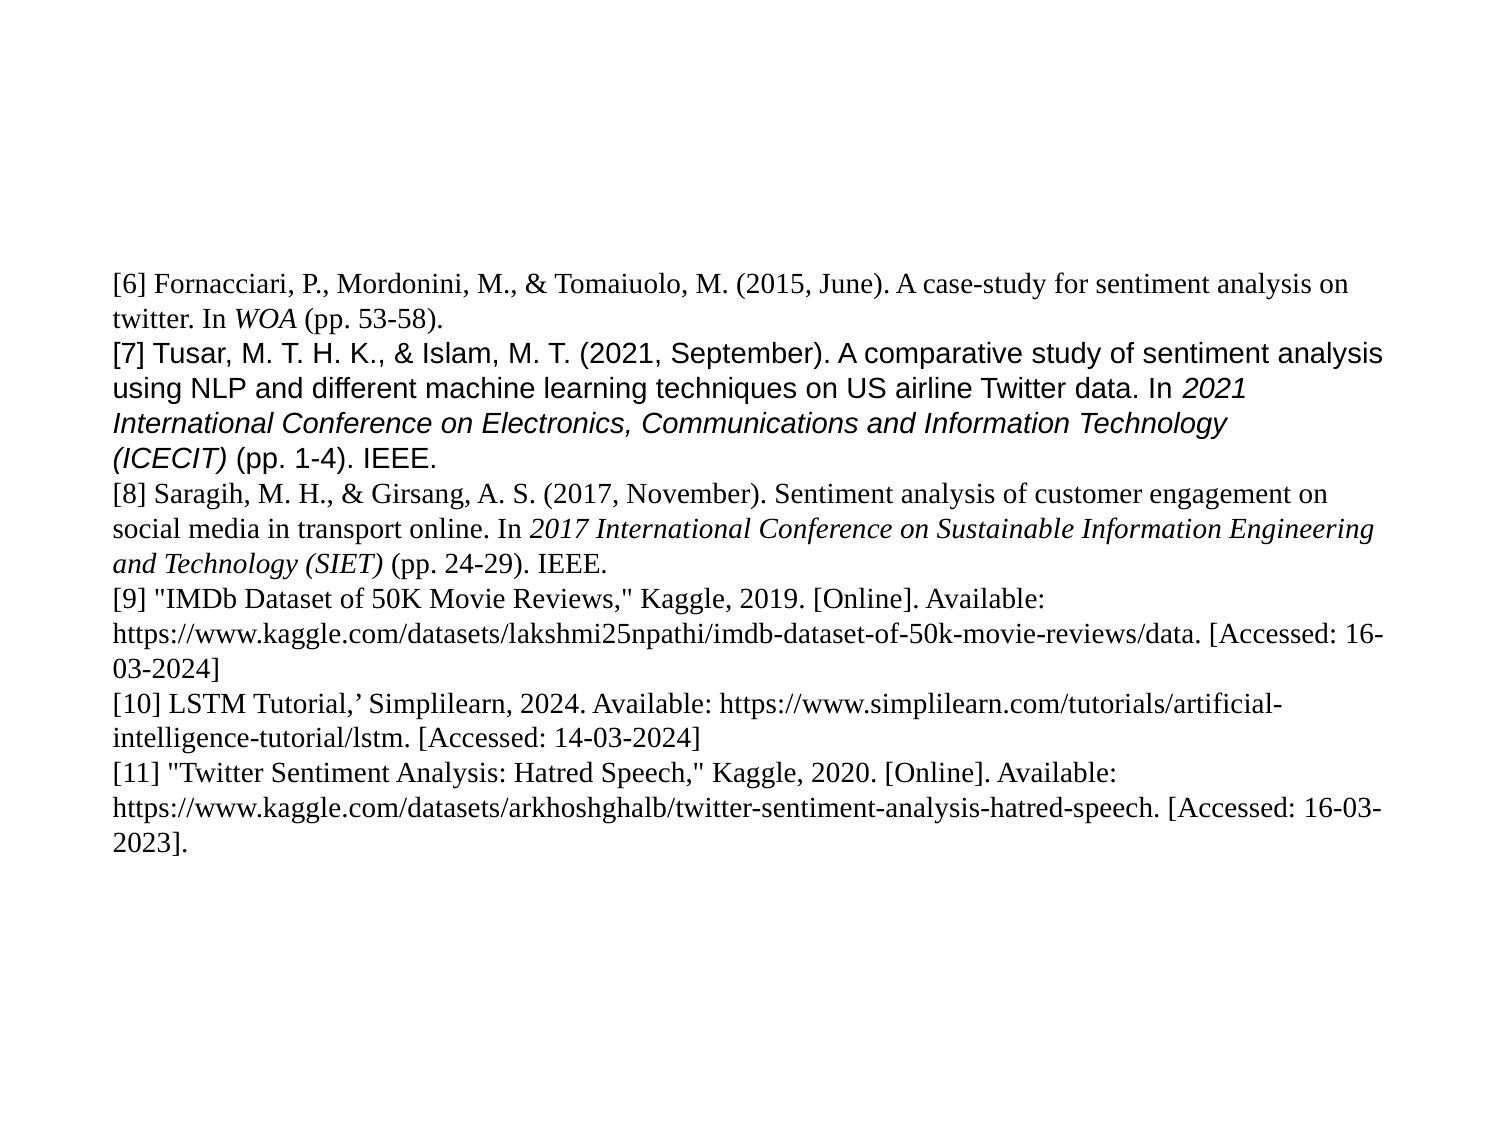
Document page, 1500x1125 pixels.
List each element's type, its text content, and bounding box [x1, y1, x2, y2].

title [6] Fornacciari, P., Mordonini, M., & Tomaiuolo, M. (2015, June). A case-study for sentiment analysis on twitter. In WOA (pp. 53-58). [7] Tusar, M. T. H. K., & Islam, M. T. (2021, September). A comparative study of sentiment analysis using NLP and different machine learning techniques on US airline Twitter data. In 2021 International Conference on Electronics, Communications and Information Technology (ICECIT) (pp. 1-4). IEEE. [8] Saragih, M. H., & Girsang, A. S. (2017, November). Sentiment analysis of customer engagement on social media in transport online. In 2017 International Conference on Sustainable Information Engineering and Technology (SIET) (pp. 24-29). IEEE. [9] "IMDb Dataset of 50K Movie Reviews," Kaggle, 2019. [Online]. Available: https://www.kaggle.com/datasets/lakshmi25npathi/imdb-dataset-of-50k-movie-reviews/data. [Accessed: 16-03-2024] [10] LSTM Tutorial,’ Simplilearn, 2024. Available: https://www.simplilearn.com/tutorials/artificial-intelligence-tutorial/lstm. [Accessed: 14-03-2024] [11] "Twitter Sentiment Analysis: Hatred Speech," Kaggle, 2020. [Online]. Available: https://www.kaggle.com/datasets/arkhoshghalb/twitter-sentiment-analysis-hatred-speech. [Accessed: 16-03-2023]. [112, 264, 1388, 901]
